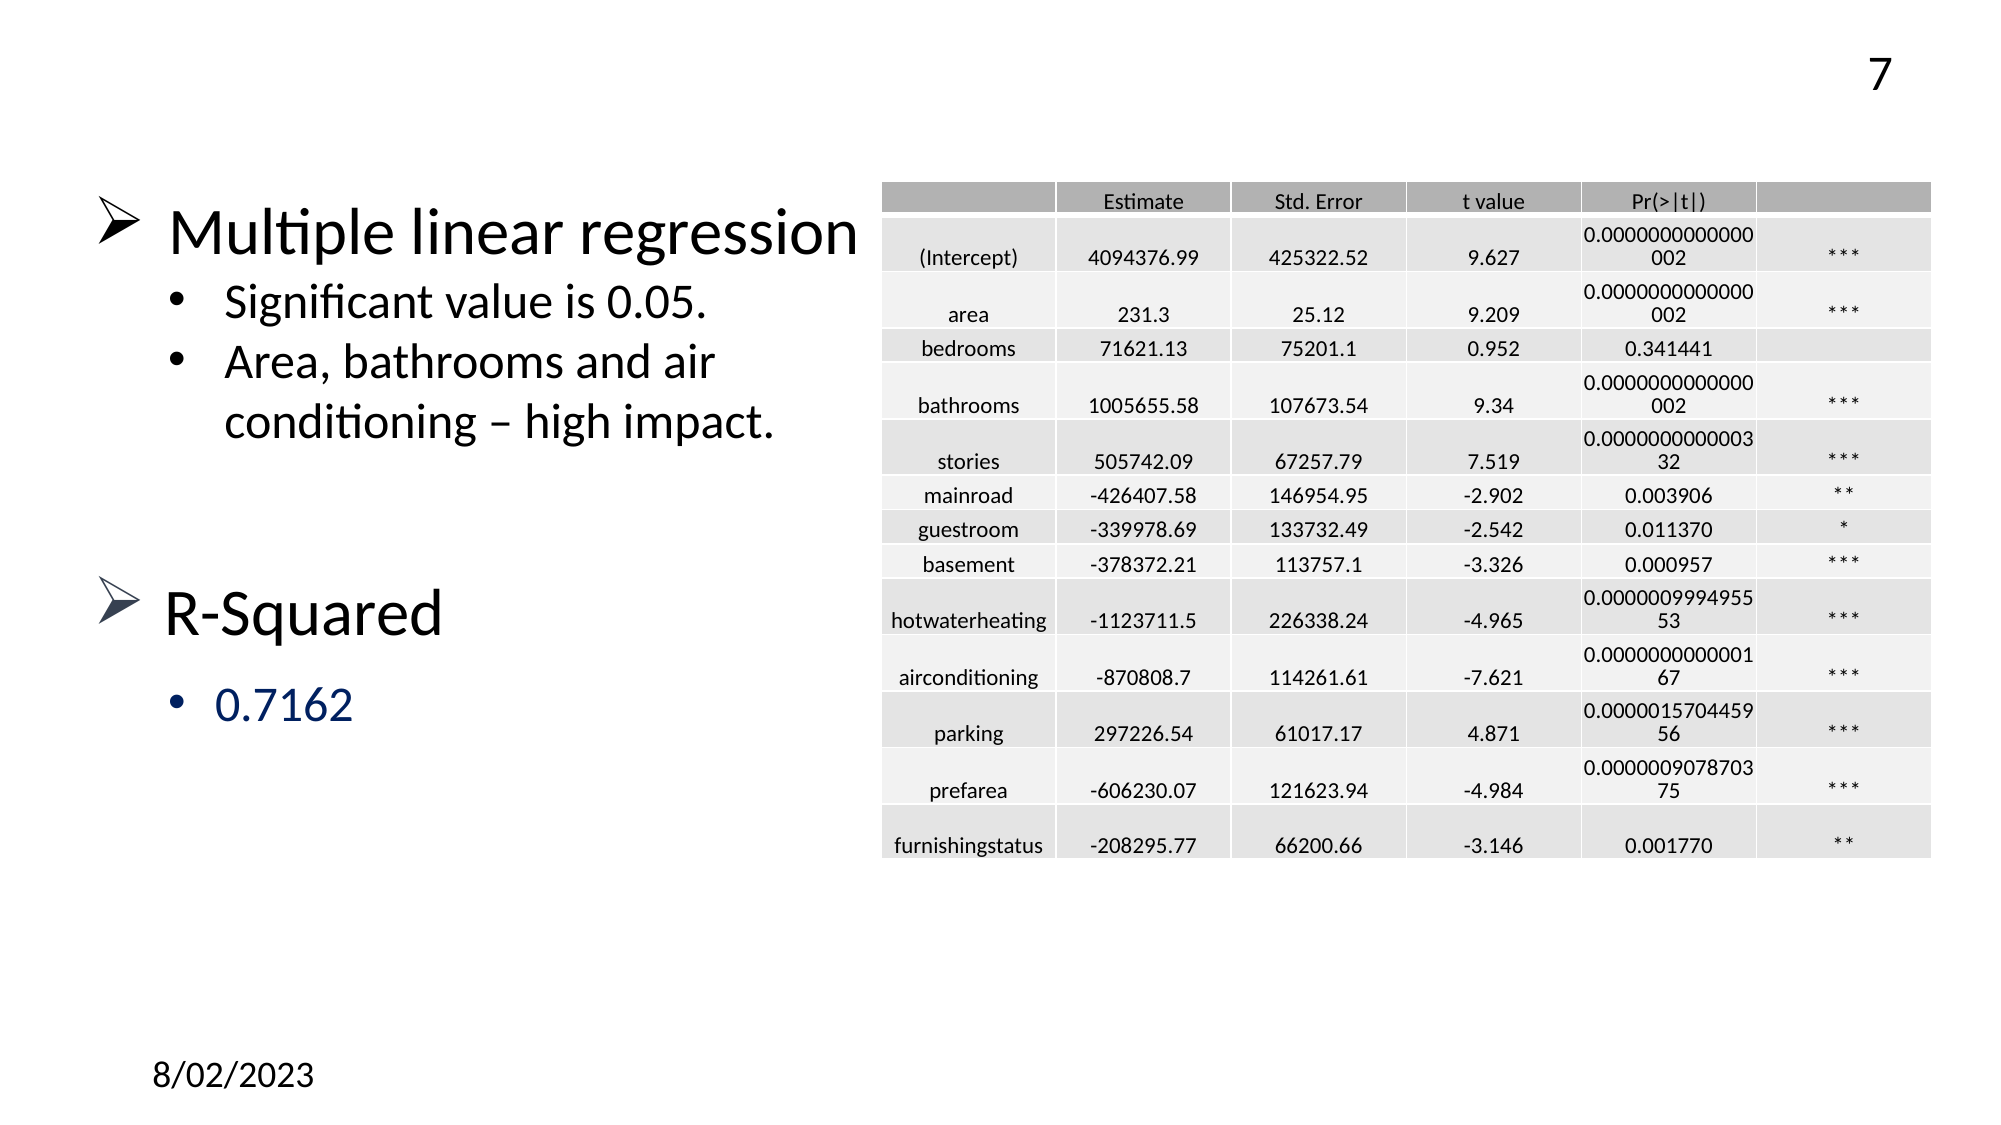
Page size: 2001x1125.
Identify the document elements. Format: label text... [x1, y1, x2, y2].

table_header Pr(>|t|) [1582, 182, 1756, 212]
table_cell -339978.69 [1057, 510, 1230, 543]
text_box R-Squared 0.7162 [78, 561, 816, 784]
table_cell guestroom [882, 510, 1055, 543]
table_cell -4.984 [1407, 748, 1581, 803]
table_cell 0.000000000000332 [1582, 420, 1756, 474]
table_cell -2.902 [1407, 476, 1581, 509]
table_cell prefarea [882, 748, 1055, 803]
table_cell -3.326 [1407, 545, 1581, 577]
table_cell 75201.1 [1232, 329, 1406, 361]
table_cell stories [882, 420, 1055, 474]
table_cell -378372.21 [1057, 545, 1230, 577]
table_cell *** [1757, 748, 1931, 803]
table_cell [1757, 329, 1931, 361]
table_cell 0.000000907870375 [1582, 748, 1756, 803]
table_cell 66200.66 [1232, 805, 1406, 858]
table_cell basement [882, 545, 1055, 577]
table_cell 146954.95 [1232, 476, 1406, 509]
table_cell 0.000957 [1582, 545, 1756, 577]
table_header Std. Error [1232, 182, 1406, 212]
table_cell 0.0000000000000002 [1582, 272, 1756, 327]
table_cell 0.011370 [1582, 510, 1756, 543]
table_header t value [1407, 182, 1581, 212]
table_cell mainroad [882, 476, 1055, 509]
table_cell 133732.49 [1232, 510, 1406, 543]
table_cell *** [1757, 272, 1931, 327]
table_cell *** [1757, 420, 1931, 474]
table_cell 0.0000000000000002 [1582, 363, 1756, 418]
table_cell ** [1757, 805, 1931, 858]
table_cell 0.000001570445956 [1582, 692, 1756, 747]
table_cell *** [1757, 579, 1931, 634]
table_cell 9.34 [1407, 363, 1581, 418]
table_cell 4.871 [1407, 692, 1581, 747]
table_header [1757, 182, 1931, 212]
table_header [882, 182, 1055, 212]
table_cell 61017.17 [1232, 692, 1406, 747]
table_cell 0.000000000000167 [1582, 635, 1756, 690]
table_cell 1005655.58 [1057, 363, 1230, 418]
table_cell 113757.1 [1232, 545, 1406, 577]
table_cell 121623.94 [1232, 748, 1406, 803]
table_cell area [882, 272, 1055, 327]
table_cell -426407.58 [1057, 476, 1230, 509]
table_cell 107673.54 [1232, 363, 1406, 418]
table_cell 4094376.99 [1057, 218, 1230, 271]
table_cell 114261.61 [1232, 635, 1406, 690]
table_cell *** [1757, 635, 1931, 690]
table_cell (Intercept) [882, 218, 1055, 271]
text_box Multiple linear regression Significant value is 0.05. Area, bathrooms and air conditioning – high impact. [78, 180, 879, 456]
table_cell * [1757, 510, 1931, 543]
table_cell 0.000000999495553 [1582, 579, 1756, 634]
table_cell parking [882, 692, 1055, 747]
table_cell hotwaterheating [882, 579, 1055, 634]
table_cell 25.12 [1232, 272, 1406, 327]
table_cell ** [1757, 476, 1931, 509]
table_cell *** [1757, 692, 1931, 747]
table_cell 297226.54 [1057, 692, 1230, 747]
table_cell 9.209 [1407, 272, 1581, 327]
table_header Estimate [1057, 182, 1230, 212]
table_cell 0.001770 [1582, 805, 1756, 858]
table_cell airconditioning [882, 635, 1055, 690]
table_cell -2.542 [1407, 510, 1581, 543]
slide_number 7 [1457, 40, 1908, 101]
table_cell -1123711.5 [1057, 579, 1230, 634]
table_cell 9.627 [1407, 218, 1581, 271]
table_cell 226338.24 [1232, 579, 1406, 634]
table_cell -7.621 [1407, 635, 1581, 690]
table_cell 0.003906 [1582, 476, 1756, 509]
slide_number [137, 1042, 588, 1103]
table_cell -870808.7 [1057, 635, 1230, 690]
table_cell 425322.52 [1232, 218, 1406, 271]
table_cell *** [1757, 363, 1931, 418]
table_cell -3.146 [1407, 805, 1581, 858]
table_cell 67257.79 [1232, 420, 1406, 474]
table_cell bedrooms [882, 329, 1055, 361]
table_cell bathrooms [882, 363, 1055, 418]
table_cell *** [1757, 545, 1931, 577]
table_cell -4.965 [1407, 579, 1581, 634]
table_cell furnishingstatus [882, 805, 1055, 858]
table_cell -606230.07 [1057, 748, 1230, 803]
table_cell *** [1757, 218, 1931, 271]
table_cell 505742.09 [1057, 420, 1230, 474]
table_cell 0.341441 [1582, 329, 1756, 361]
table_cell -208295.77 [1057, 805, 1230, 858]
table_cell 0.0000000000000002 [1582, 218, 1756, 271]
table_cell 7.519 [1407, 420, 1581, 474]
table_cell 71621.13 [1057, 329, 1230, 361]
table_cell 231.3 [1057, 272, 1230, 327]
table_cell 0.952 [1407, 329, 1581, 361]
